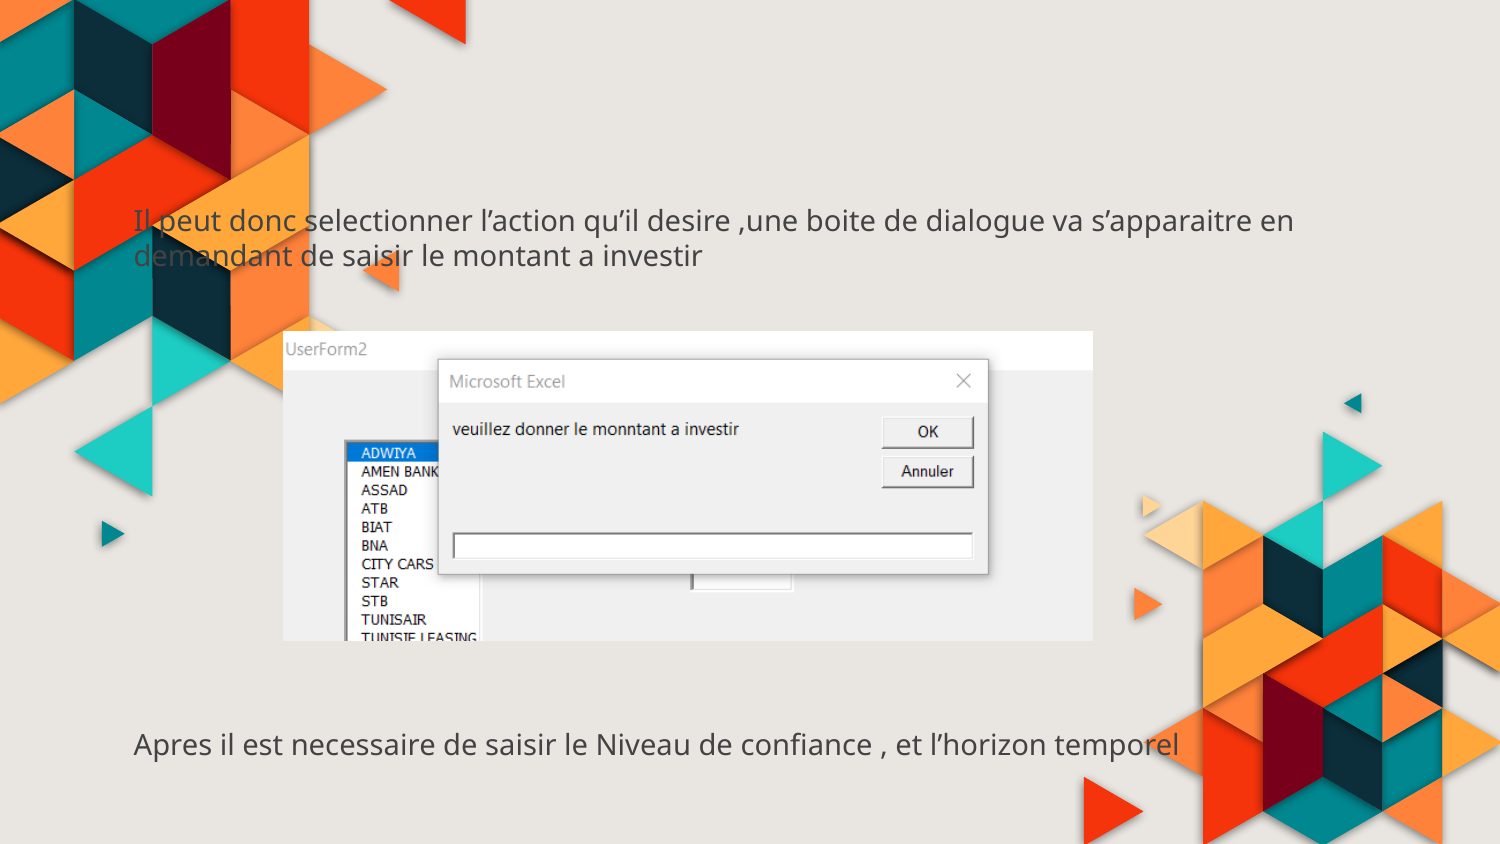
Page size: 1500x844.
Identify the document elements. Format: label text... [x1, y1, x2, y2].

picture [283, 330, 1094, 641]
title Il peut donc selectionner l’action qu’il desire ,une boite de dialogue va s’apparaitre en demandant de saisir le montant a investir Apres il est necessaire de saisir le Niveau de confiance , et l’horizon temporel [118, 26, 1421, 777]
